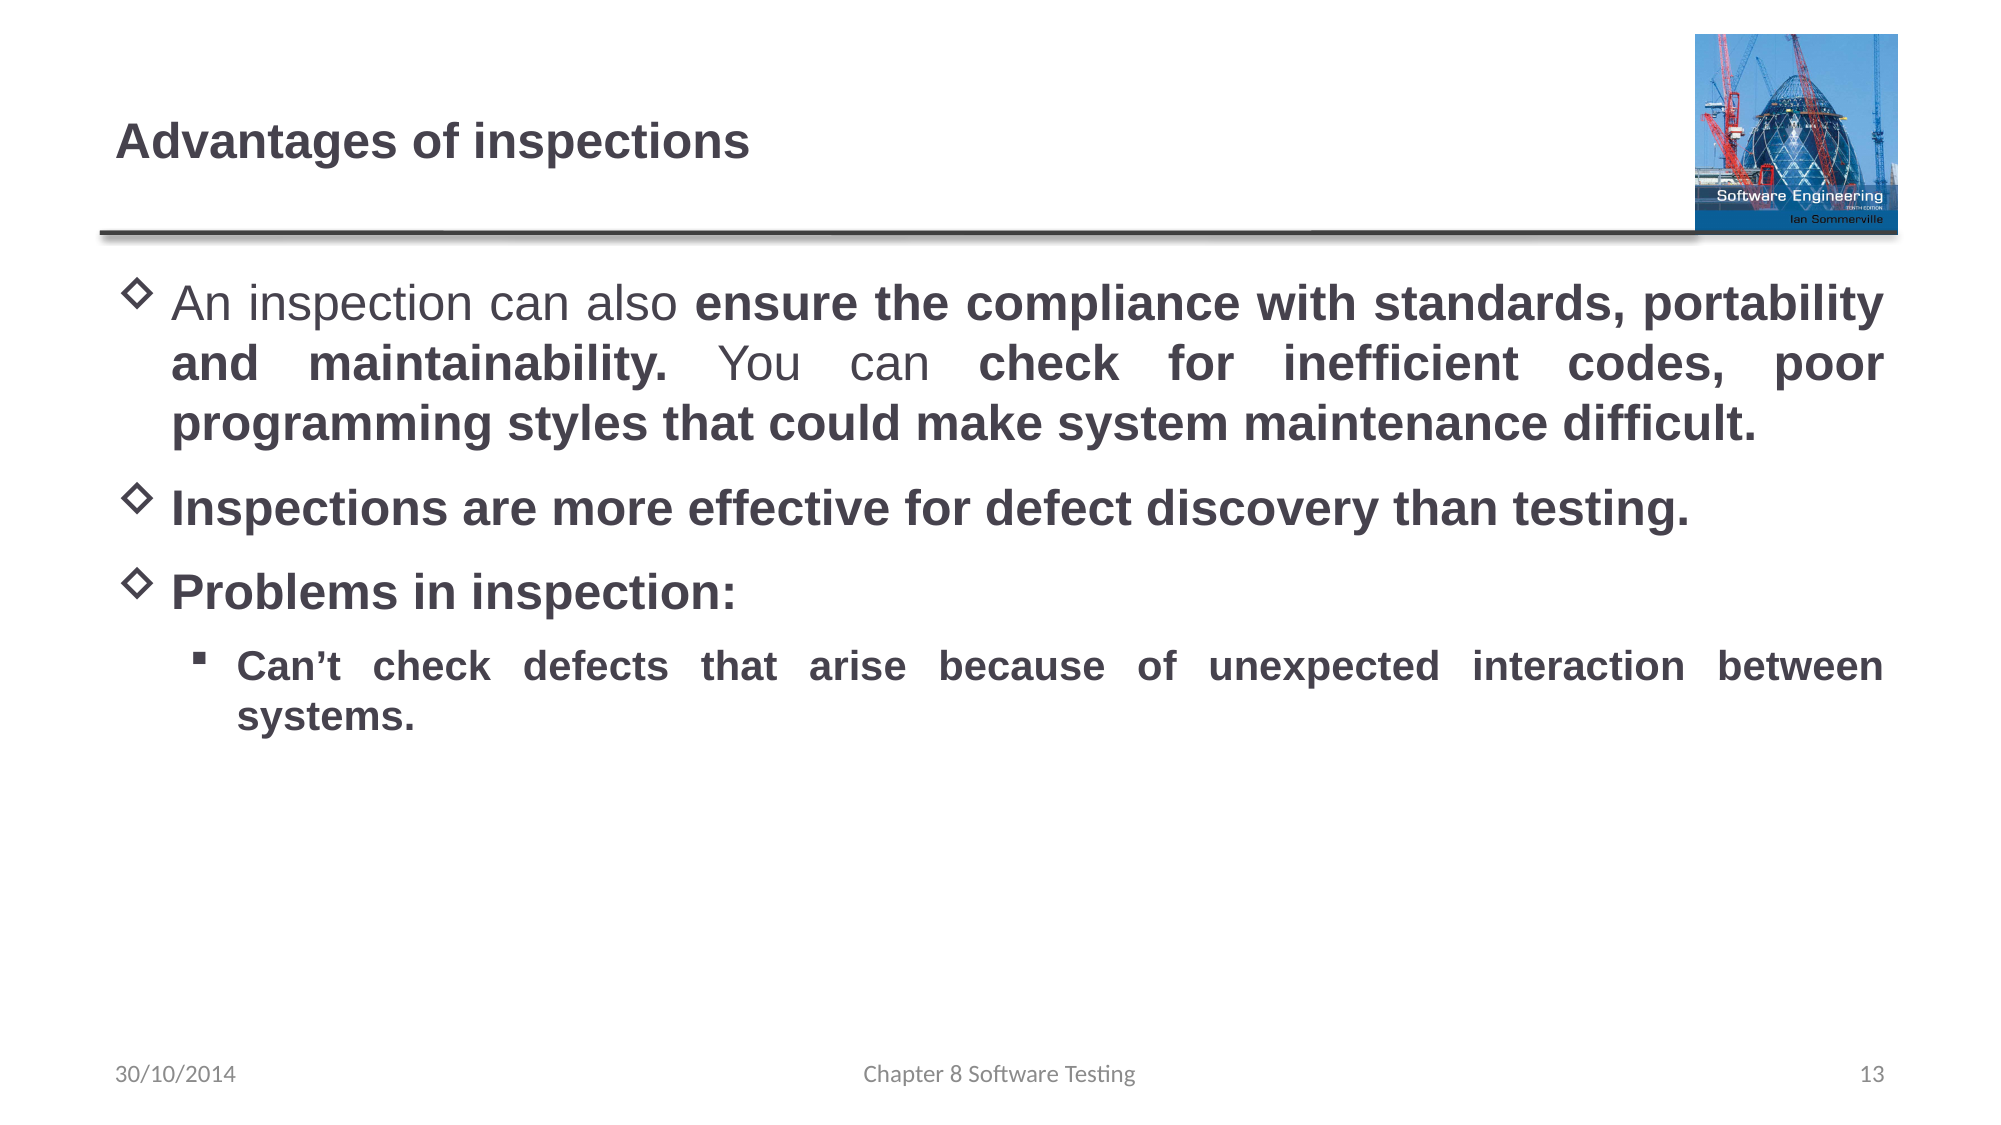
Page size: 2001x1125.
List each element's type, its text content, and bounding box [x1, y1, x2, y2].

slide_number 13 [1433, 1042, 1900, 1103]
list An inspection can also ensure the compliance with standards, portability and maintainability. You can check for inefficient codes, poor programming styles that could make system maintenance difficult. Inspections are more effective for defect discovery than testing. Problems in inspection: Can’t check defects that arise because of unexpected interaction between systems. [99, 262, 1900, 1005]
picture [1695, 34, 1898, 230]
title Advantages of inspections [99, 44, 1696, 233]
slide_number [99, 1042, 567, 1103]
footer Chapter 8 Software Testing [683, 1042, 1317, 1103]
